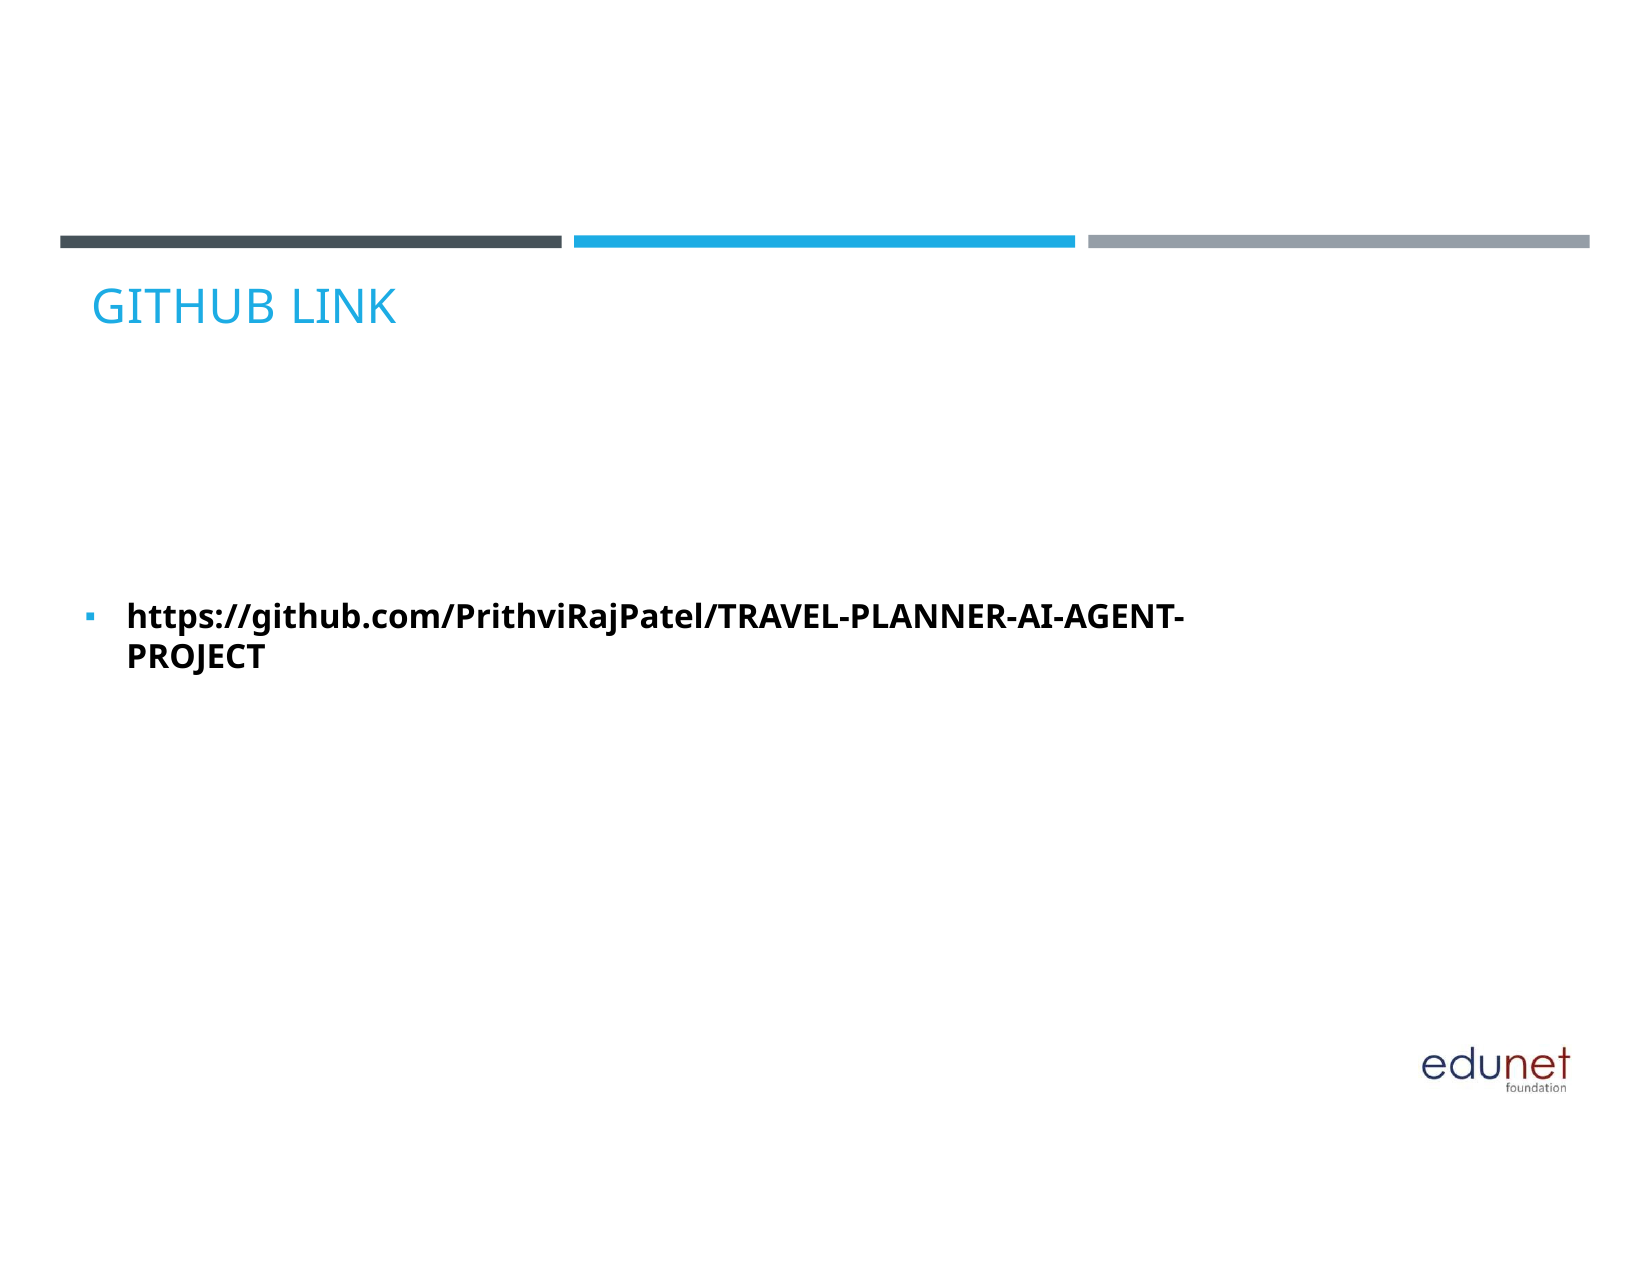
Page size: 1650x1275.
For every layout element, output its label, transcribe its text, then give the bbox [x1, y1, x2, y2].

text_box https://github.com/PrithviRajPatel/TRAVEL-PLANNER-AI-AGENT-PROJECT [82, 593, 1200, 676]
picture [1418, 1044, 1572, 1094]
title GITHUB LINK [82, 247, 892, 489]
